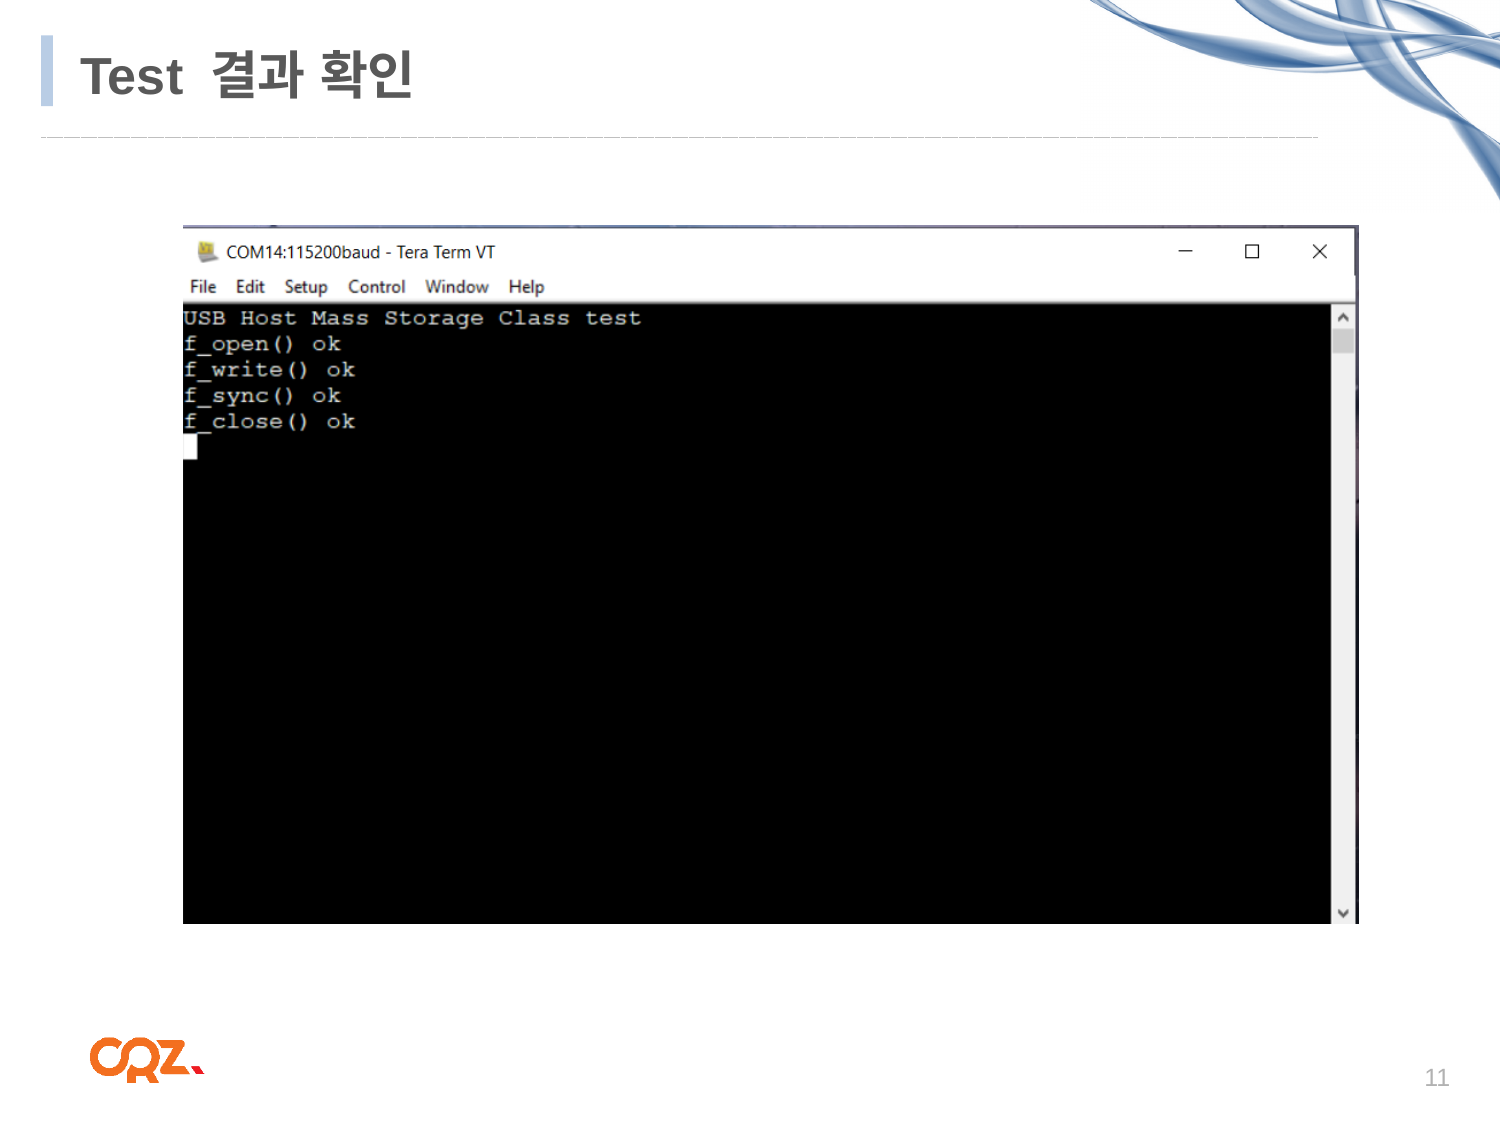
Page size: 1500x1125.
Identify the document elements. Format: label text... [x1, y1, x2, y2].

picture [182, 225, 1359, 924]
title Test 결과 확인 [64, 39, 1397, 108]
picture [86, 1011, 207, 1107]
slide_number 11 [1115, 1046, 1466, 1107]
